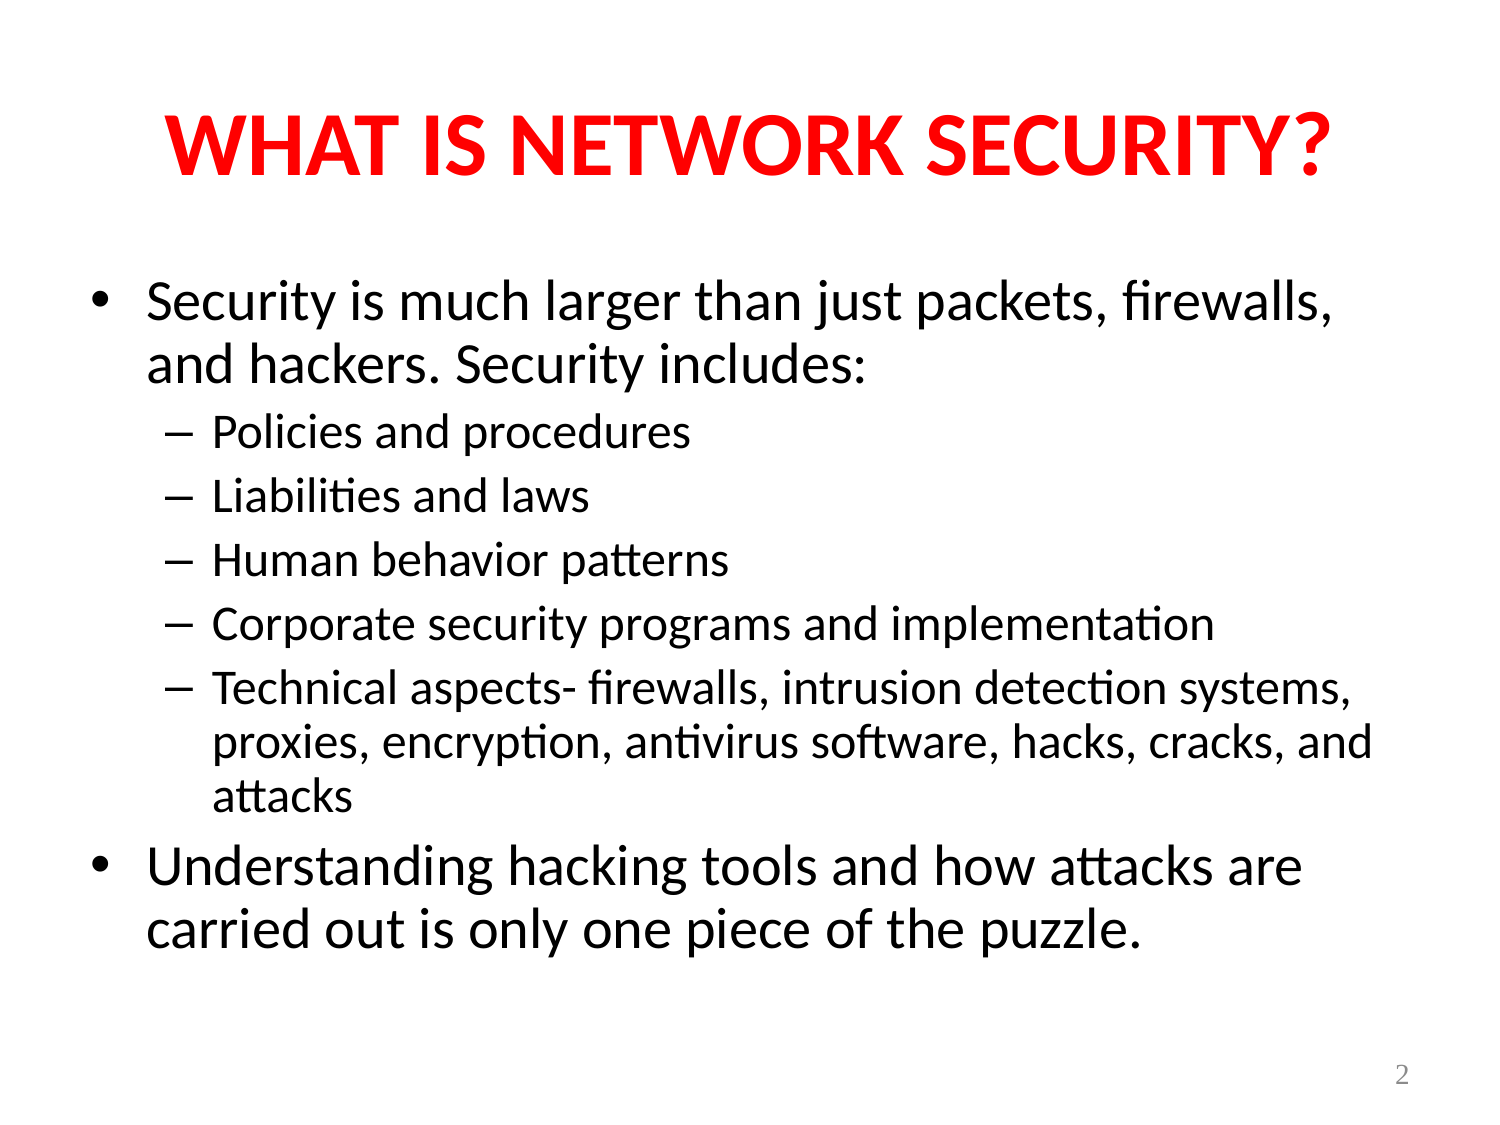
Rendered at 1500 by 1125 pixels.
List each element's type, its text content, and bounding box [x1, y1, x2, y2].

title WHAT IS NETWORK SECURITY? [75, 45, 1425, 233]
list Security is much larger than just packets, firewalls, and hackers. Security includes: Policies and procedures Liabilities and laws Human behavior patterns Corporate security programs and implementation Technical aspects- firewalls, intrusion detection systems, proxies, encryption, antivirus software, hacks, cracks, and attacks Understanding hacking tools and how attacks are carried out is only one piece of the puzzle. [75, 262, 1425, 1005]
slide_number 2 [1074, 1042, 1425, 1103]
